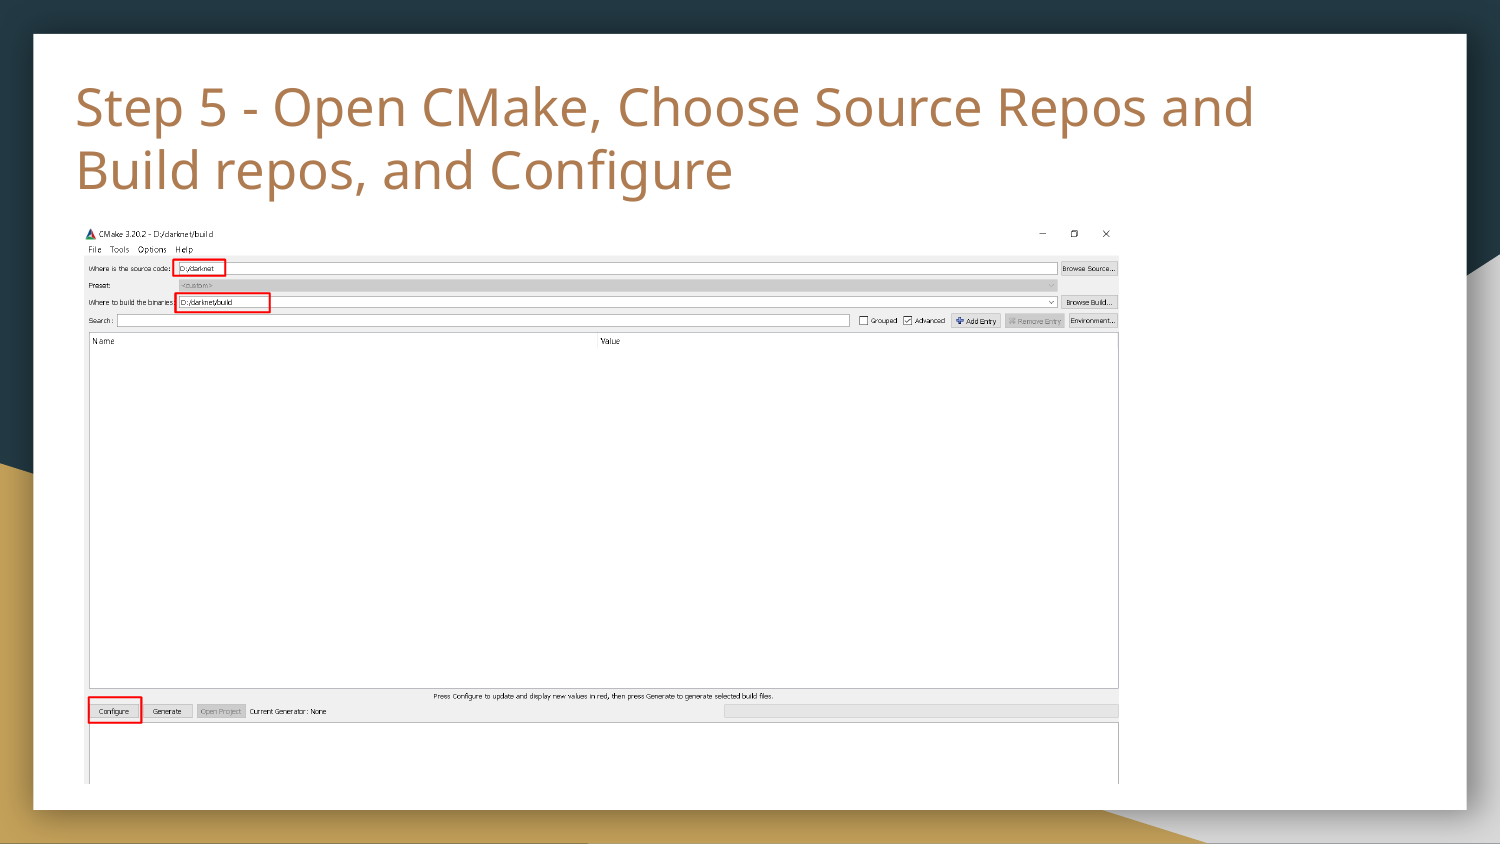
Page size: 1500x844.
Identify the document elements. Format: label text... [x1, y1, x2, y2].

picture [84, 225, 1119, 784]
title Step 5 - Open CMake, Choose Source Repos and Build repos, and Configure [60, 58, 1292, 216]
